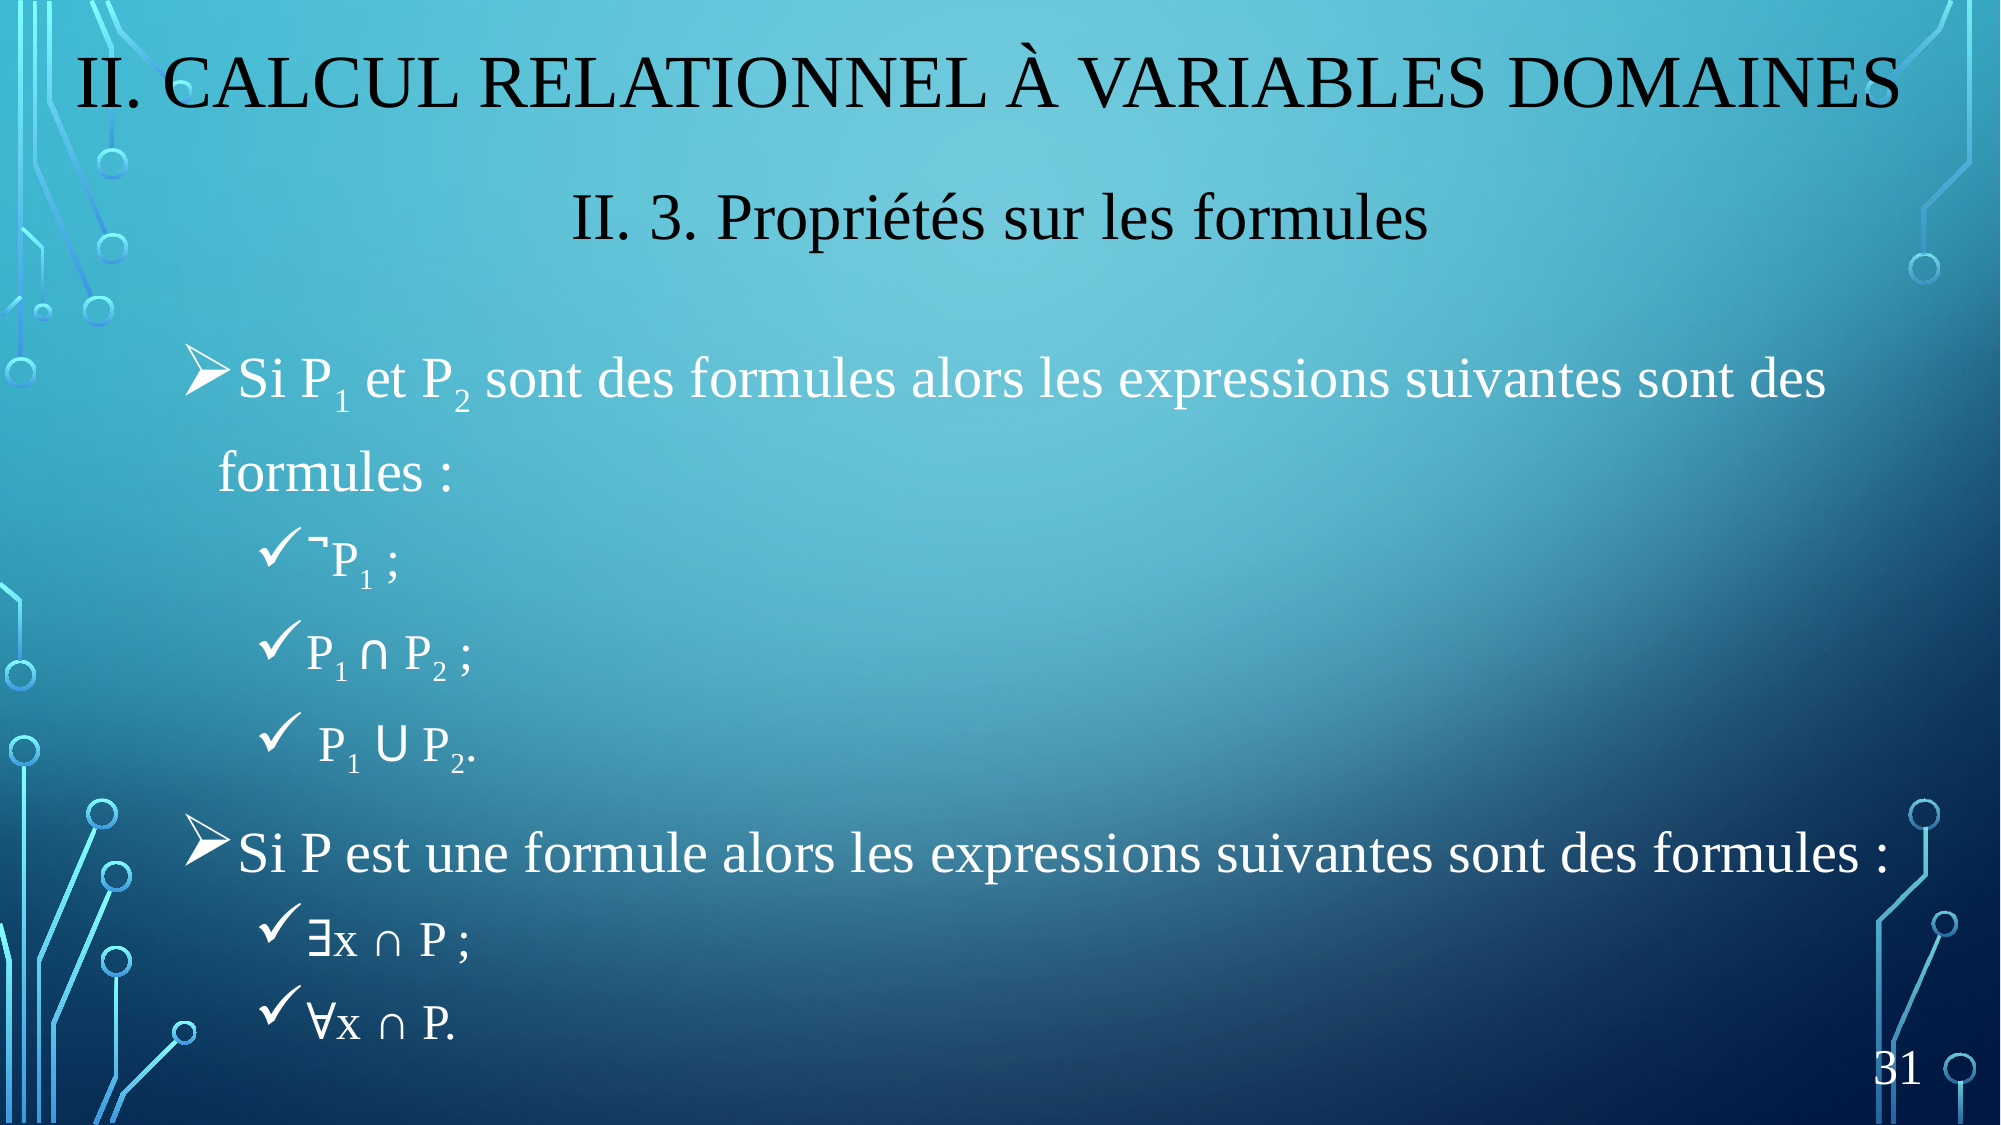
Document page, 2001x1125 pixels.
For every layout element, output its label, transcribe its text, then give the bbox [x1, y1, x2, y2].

text_box II. 3. Propriétés sur les formules [188, 149, 1814, 264]
list Si P1 et P2 sont des formules alors les expressions suivantes sont des formules : ̚ P1 ; P1 ∩ P2 ; P1 U P2. Si P est une formule alors les expressions suivantes sont des formules : ∃x ∩ P ; ∀x ∩ P. [164, 316, 2000, 1125]
text_box II. Calcul relationnel à variables domaines [33, 0, 1965, 167]
